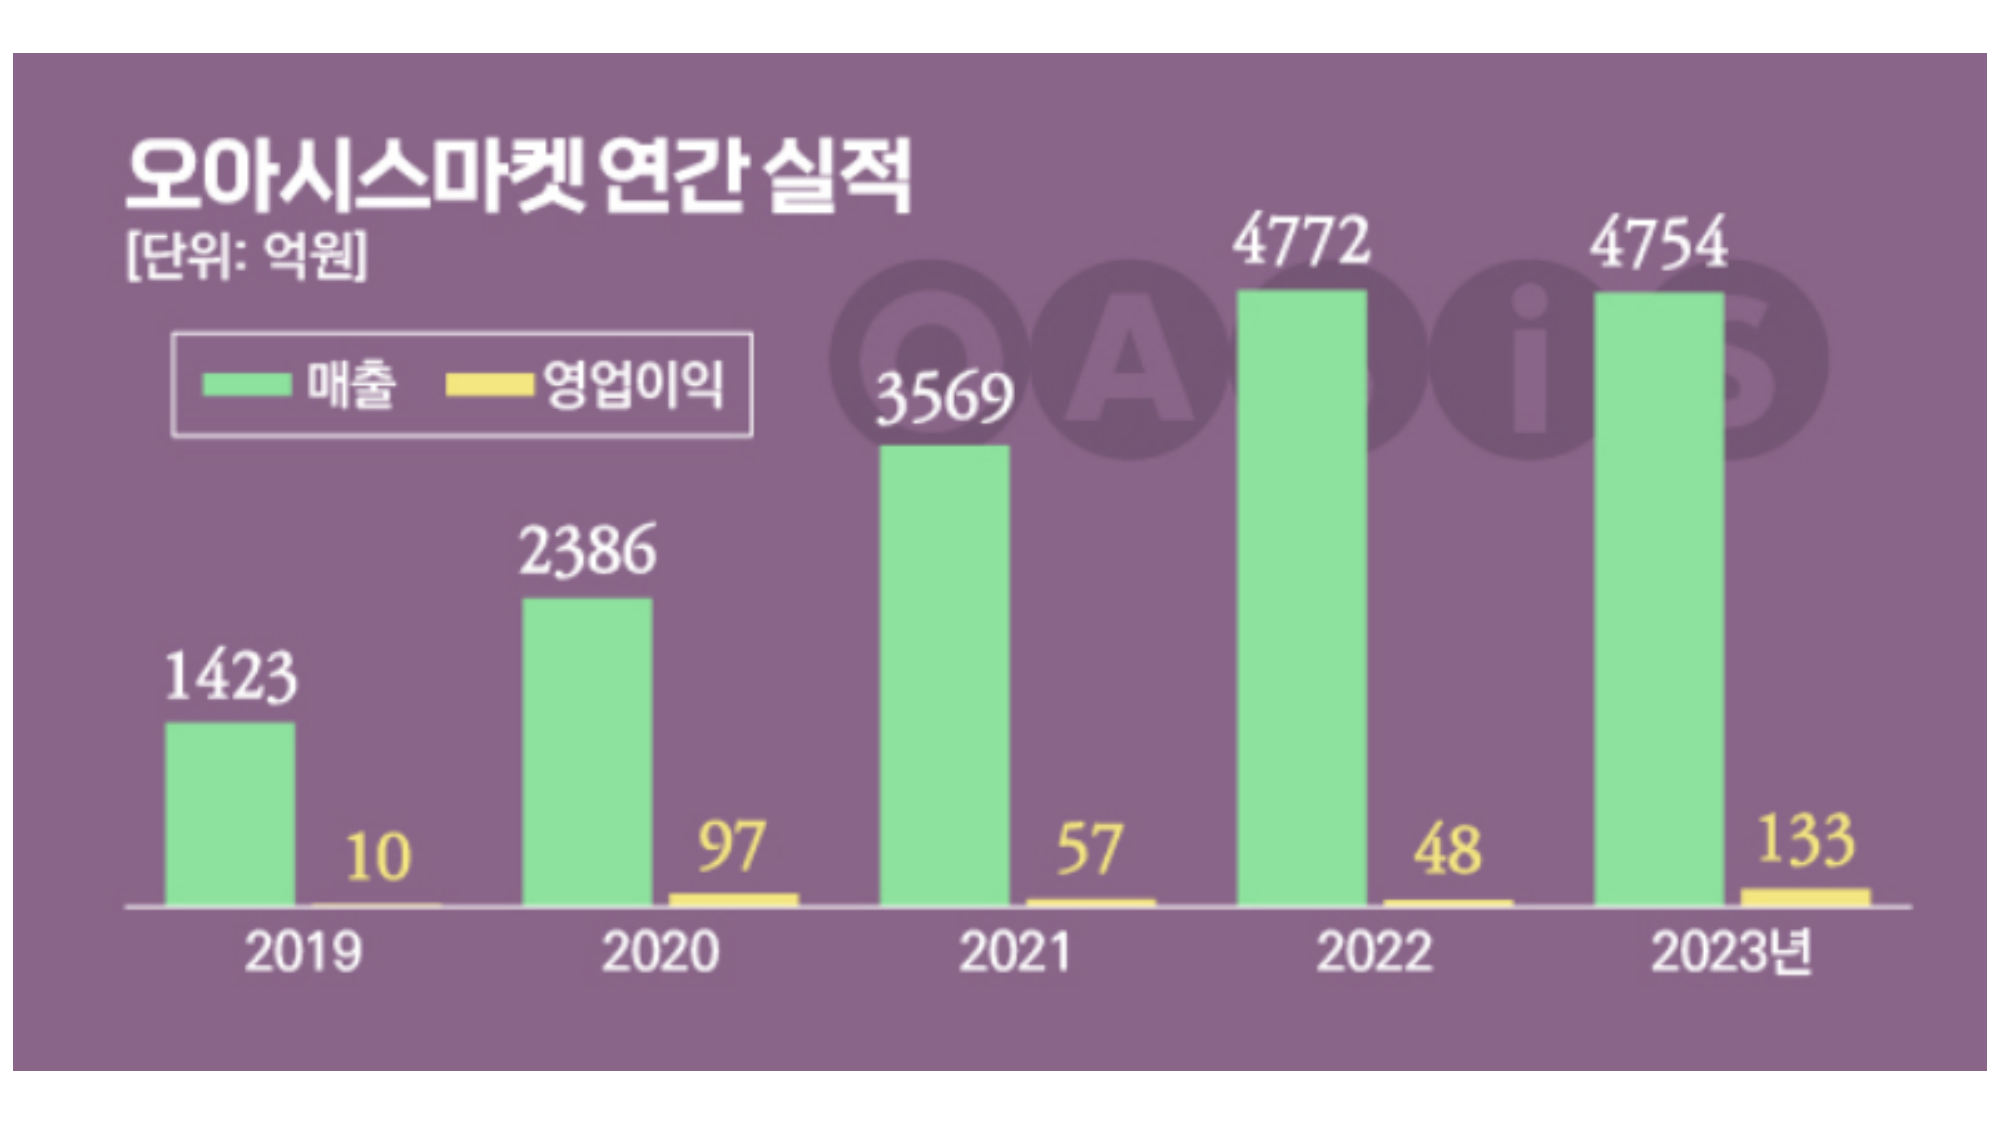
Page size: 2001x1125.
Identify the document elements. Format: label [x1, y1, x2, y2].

picture [12, 53, 1988, 1072]
